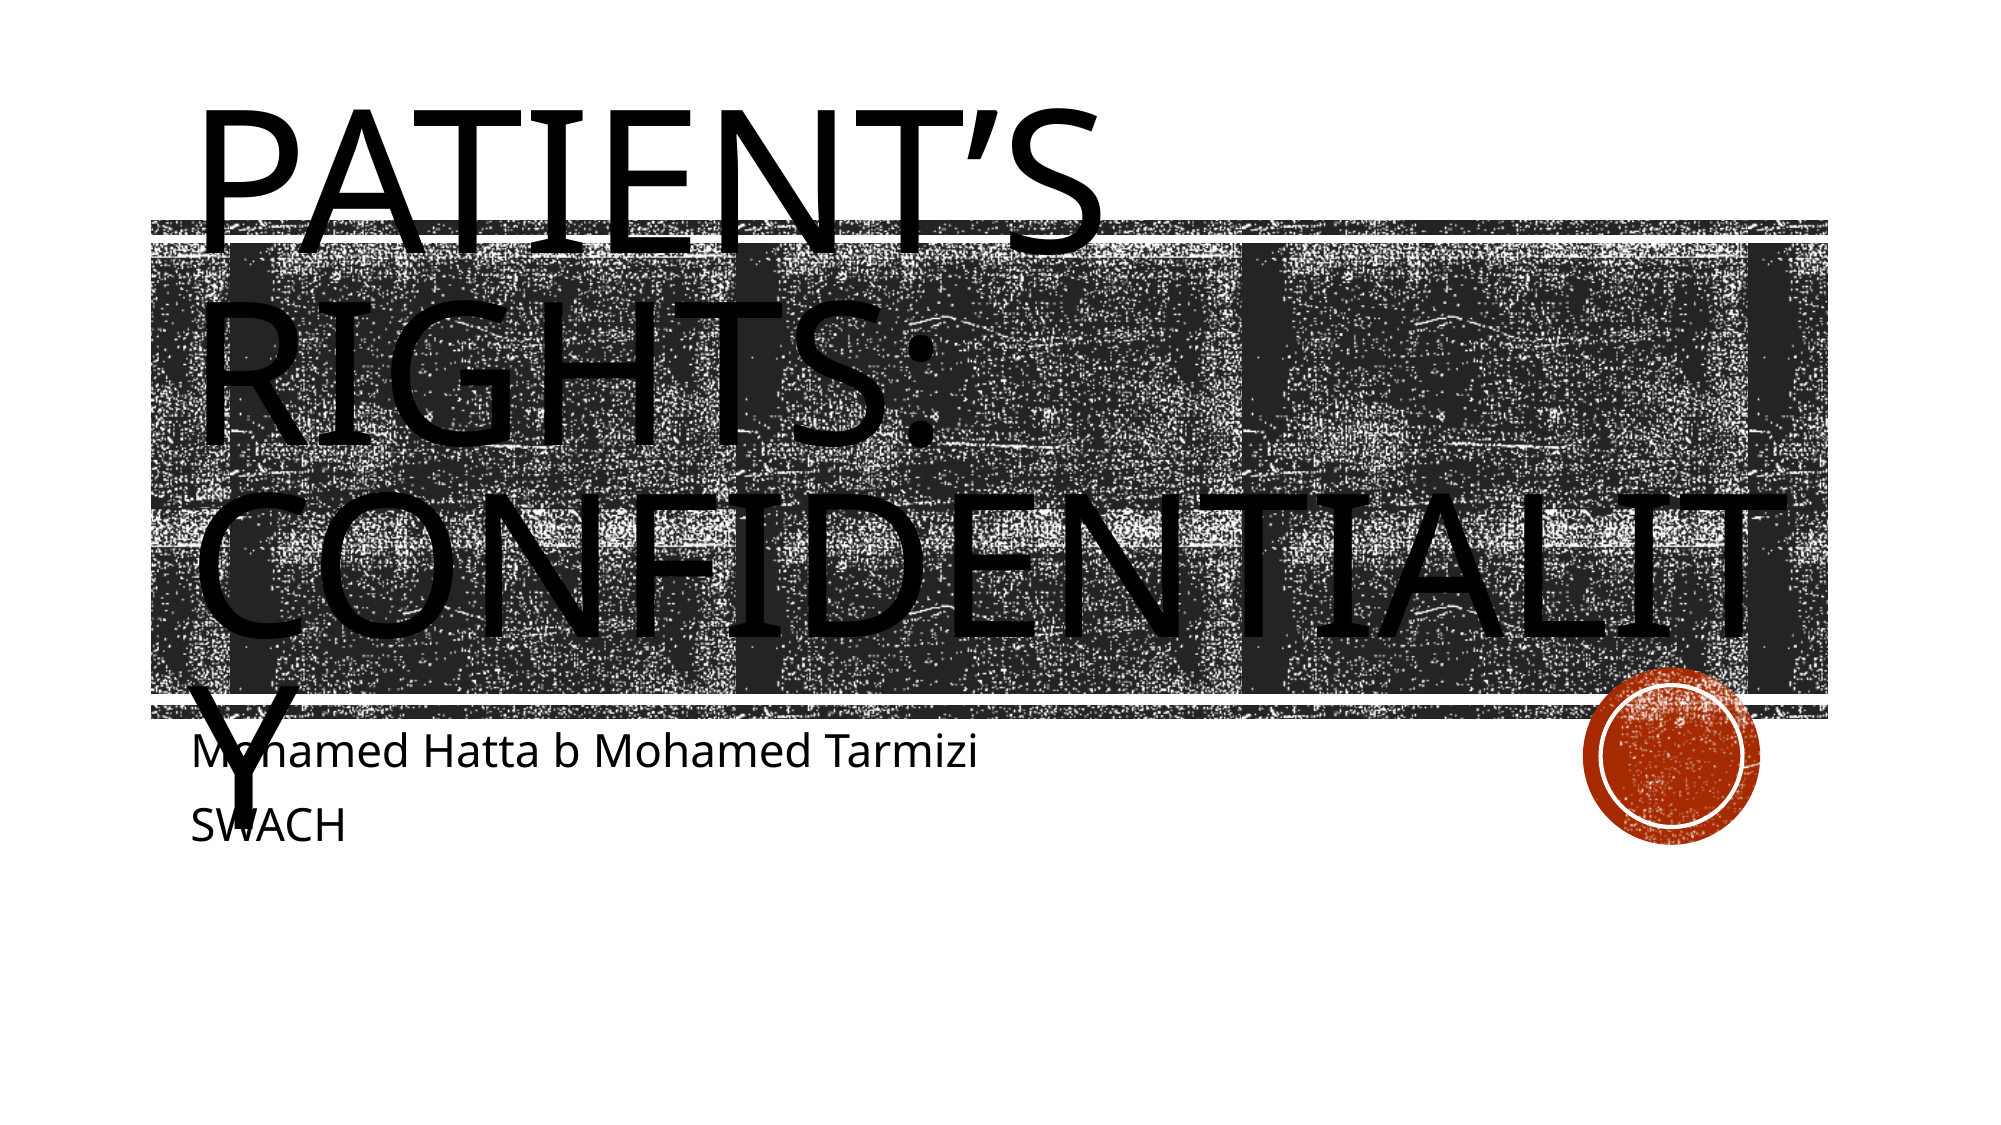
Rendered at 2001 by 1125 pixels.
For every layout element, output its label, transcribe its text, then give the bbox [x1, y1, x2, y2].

subtitle Mohamed Hatta b Mohamed Tarmizi SWACH [175, 720, 1470, 896]
title Patient’s Rights: confidentiality [172, 234, 1808, 733]
